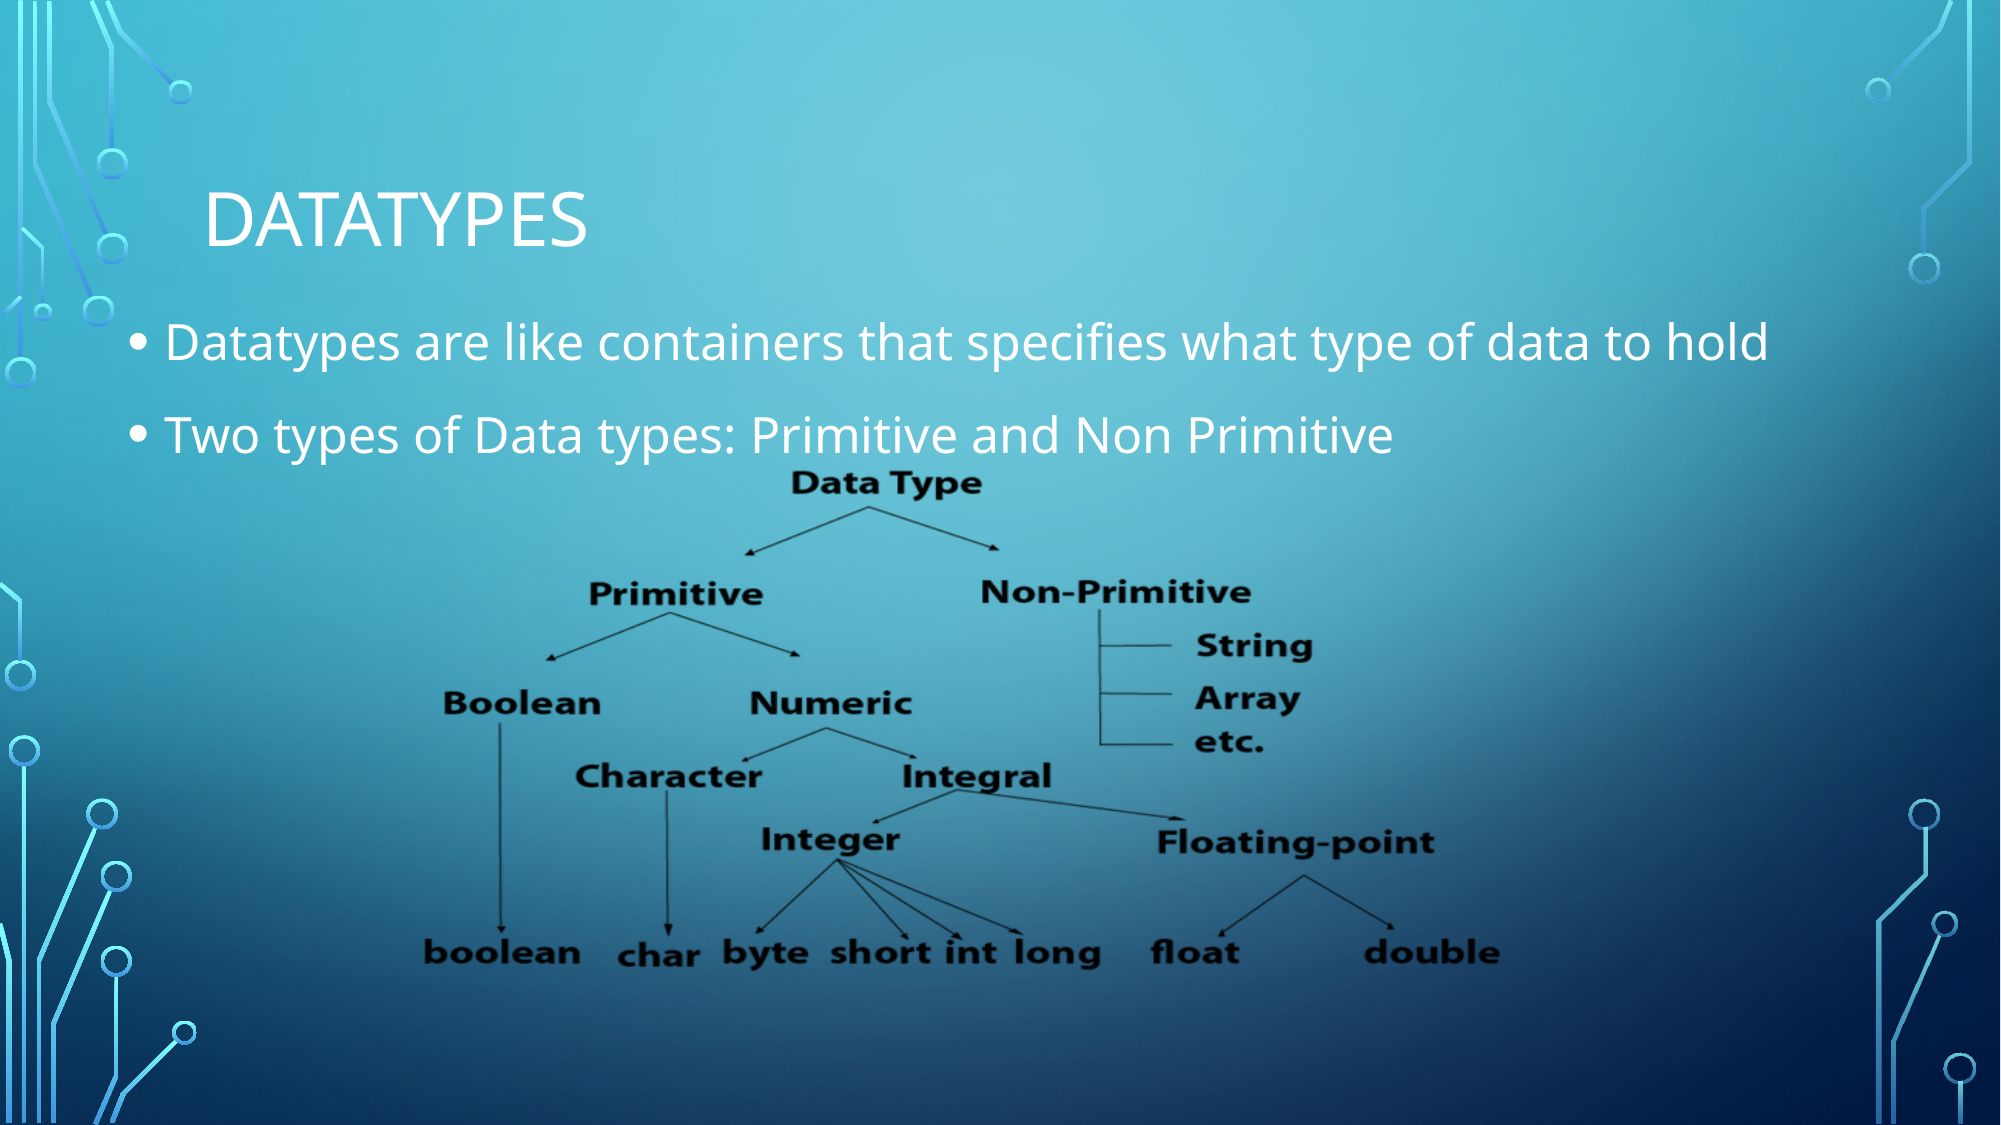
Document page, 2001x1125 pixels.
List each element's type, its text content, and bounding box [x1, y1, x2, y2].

picture [422, 465, 1502, 976]
list Datatypes are like containers that specifies what type of data to hold Two types of Data types: Primitive and Non Primitive [112, 290, 1813, 477]
title Datatypes [187, 101, 1813, 290]
